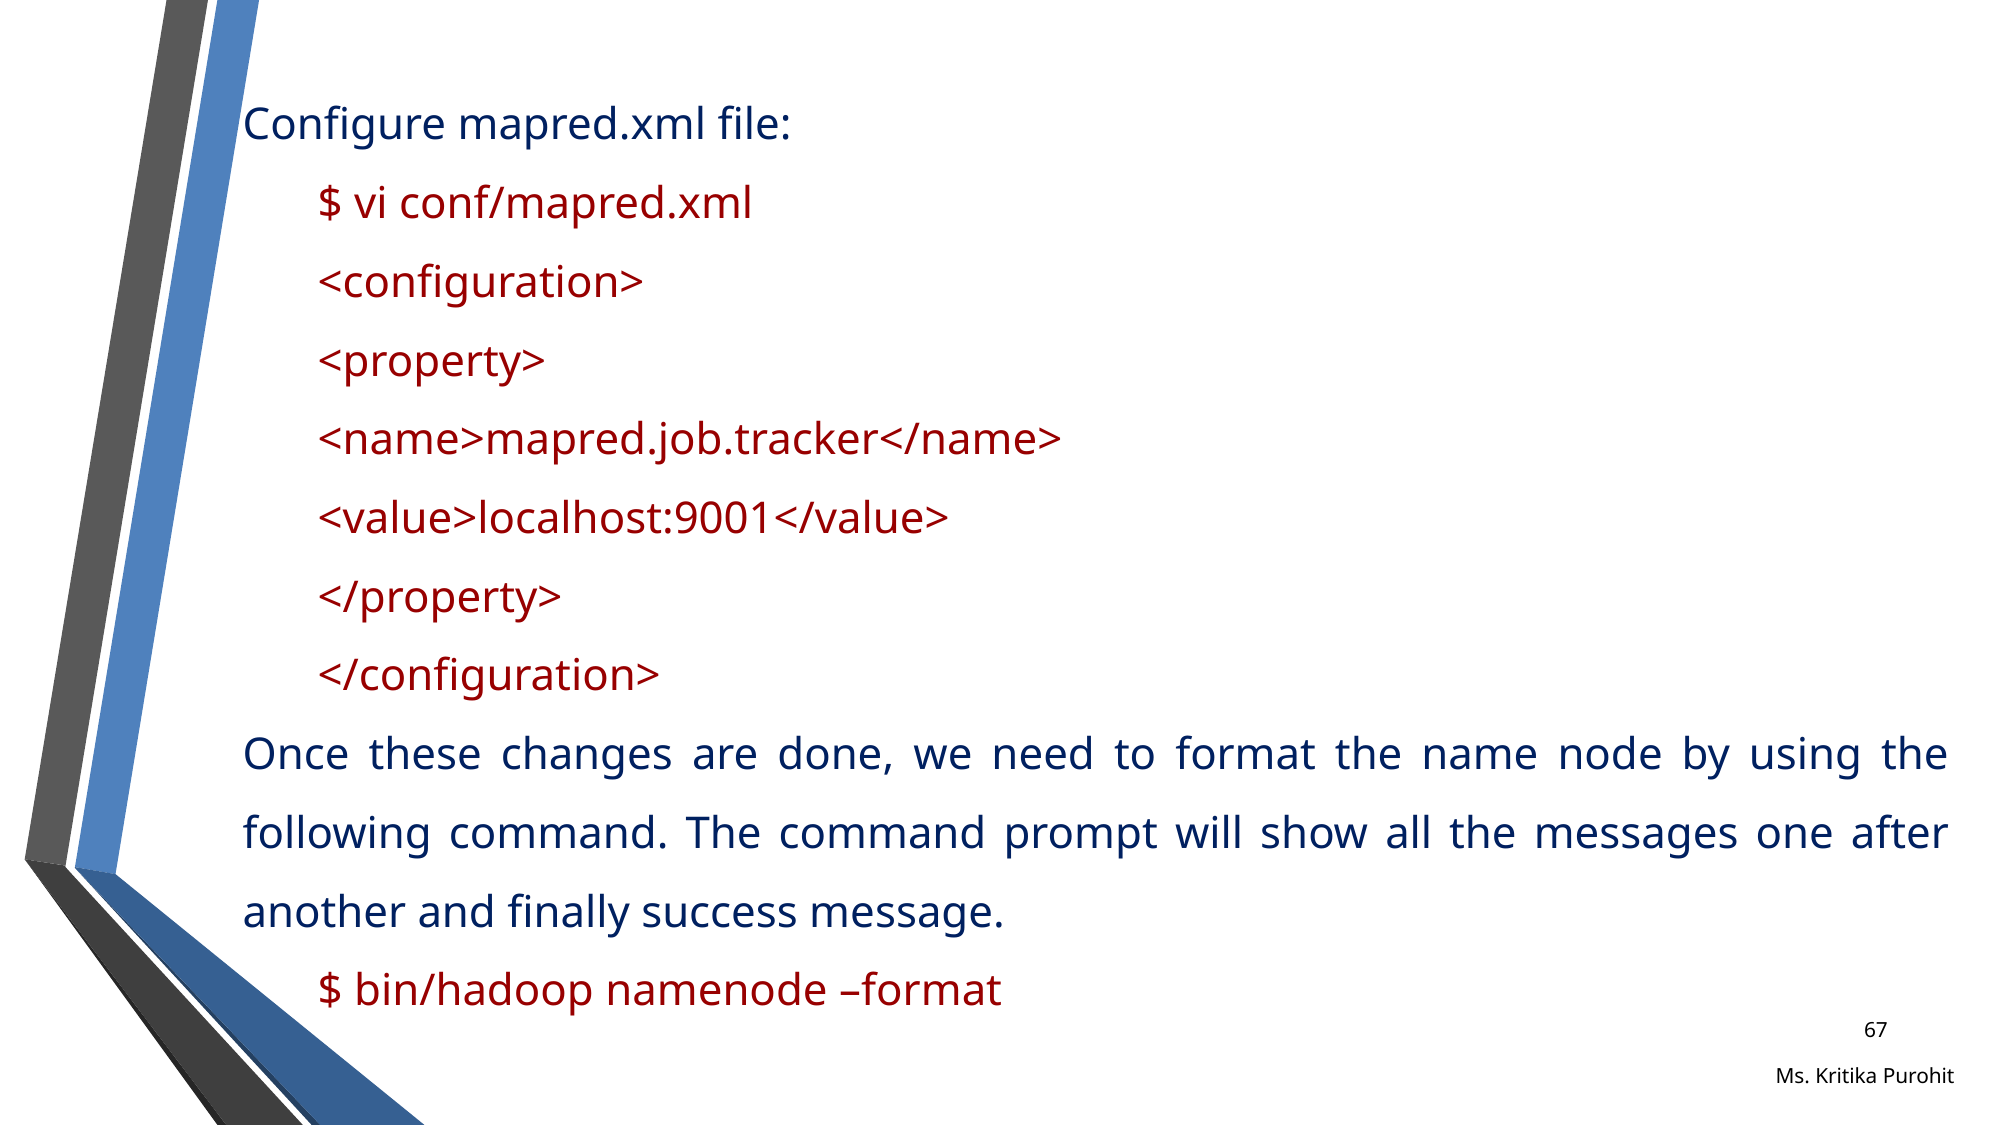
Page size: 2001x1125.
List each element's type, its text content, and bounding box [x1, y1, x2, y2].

list Configure mapred.xml file: $ vi conf/mapred.xml <configuration> <property> <name>mapred.job.tracker</name> <value>localhost:9001</value> </property> </configuration> Once these changes are done, we need to format the name node by using the following command. The command prompt will show all the messages one after another and finally success message. $ bin/hadoop namenode –format [227, 62, 1966, 1062]
footer Ms. Kritika Purohit [1760, 1044, 1992, 1105]
